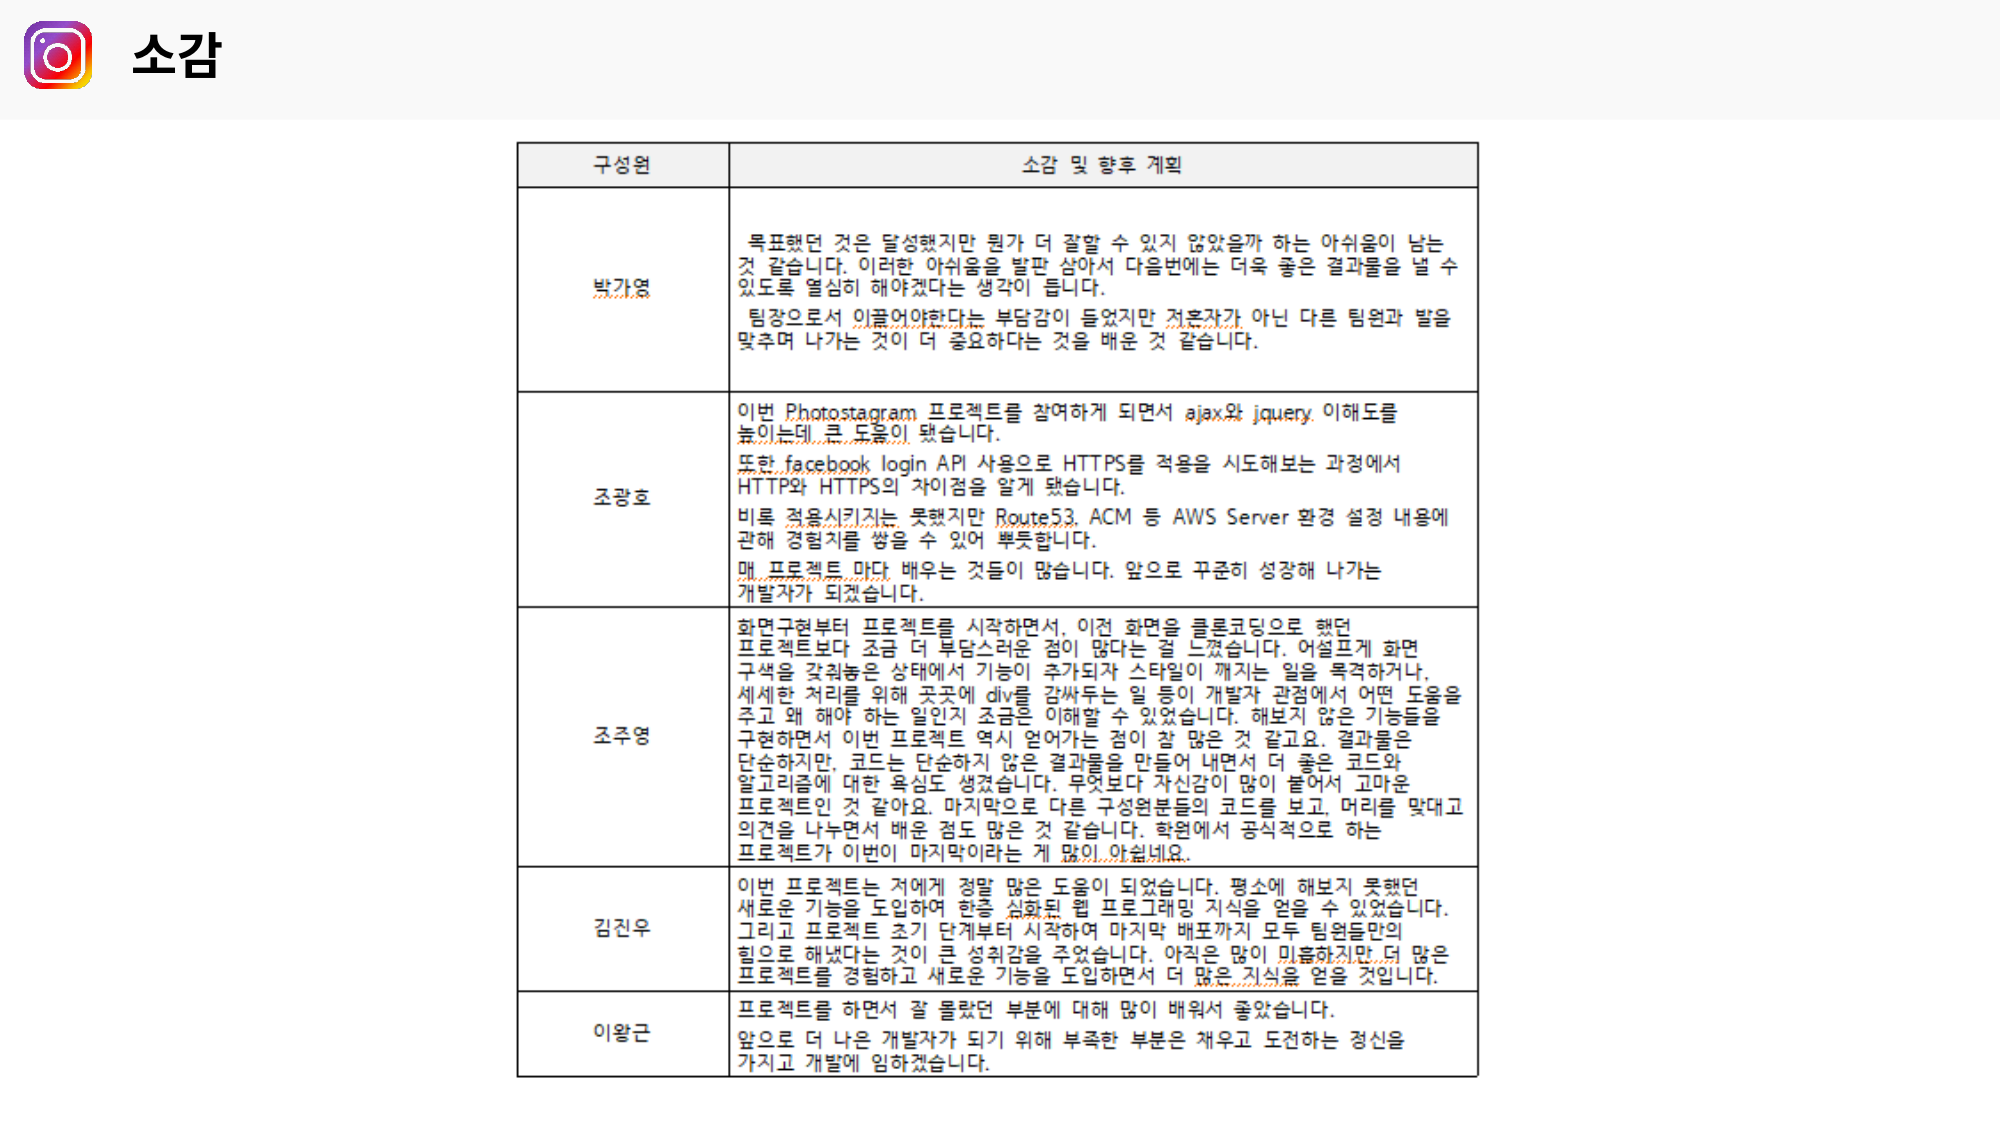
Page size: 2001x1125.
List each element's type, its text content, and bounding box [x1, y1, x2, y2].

picture [24, 21, 92, 89]
picture [510, 136, 1490, 1085]
text_box 소감 [116, 17, 1958, 93]
text_box [0, 0, 2000, 121]
